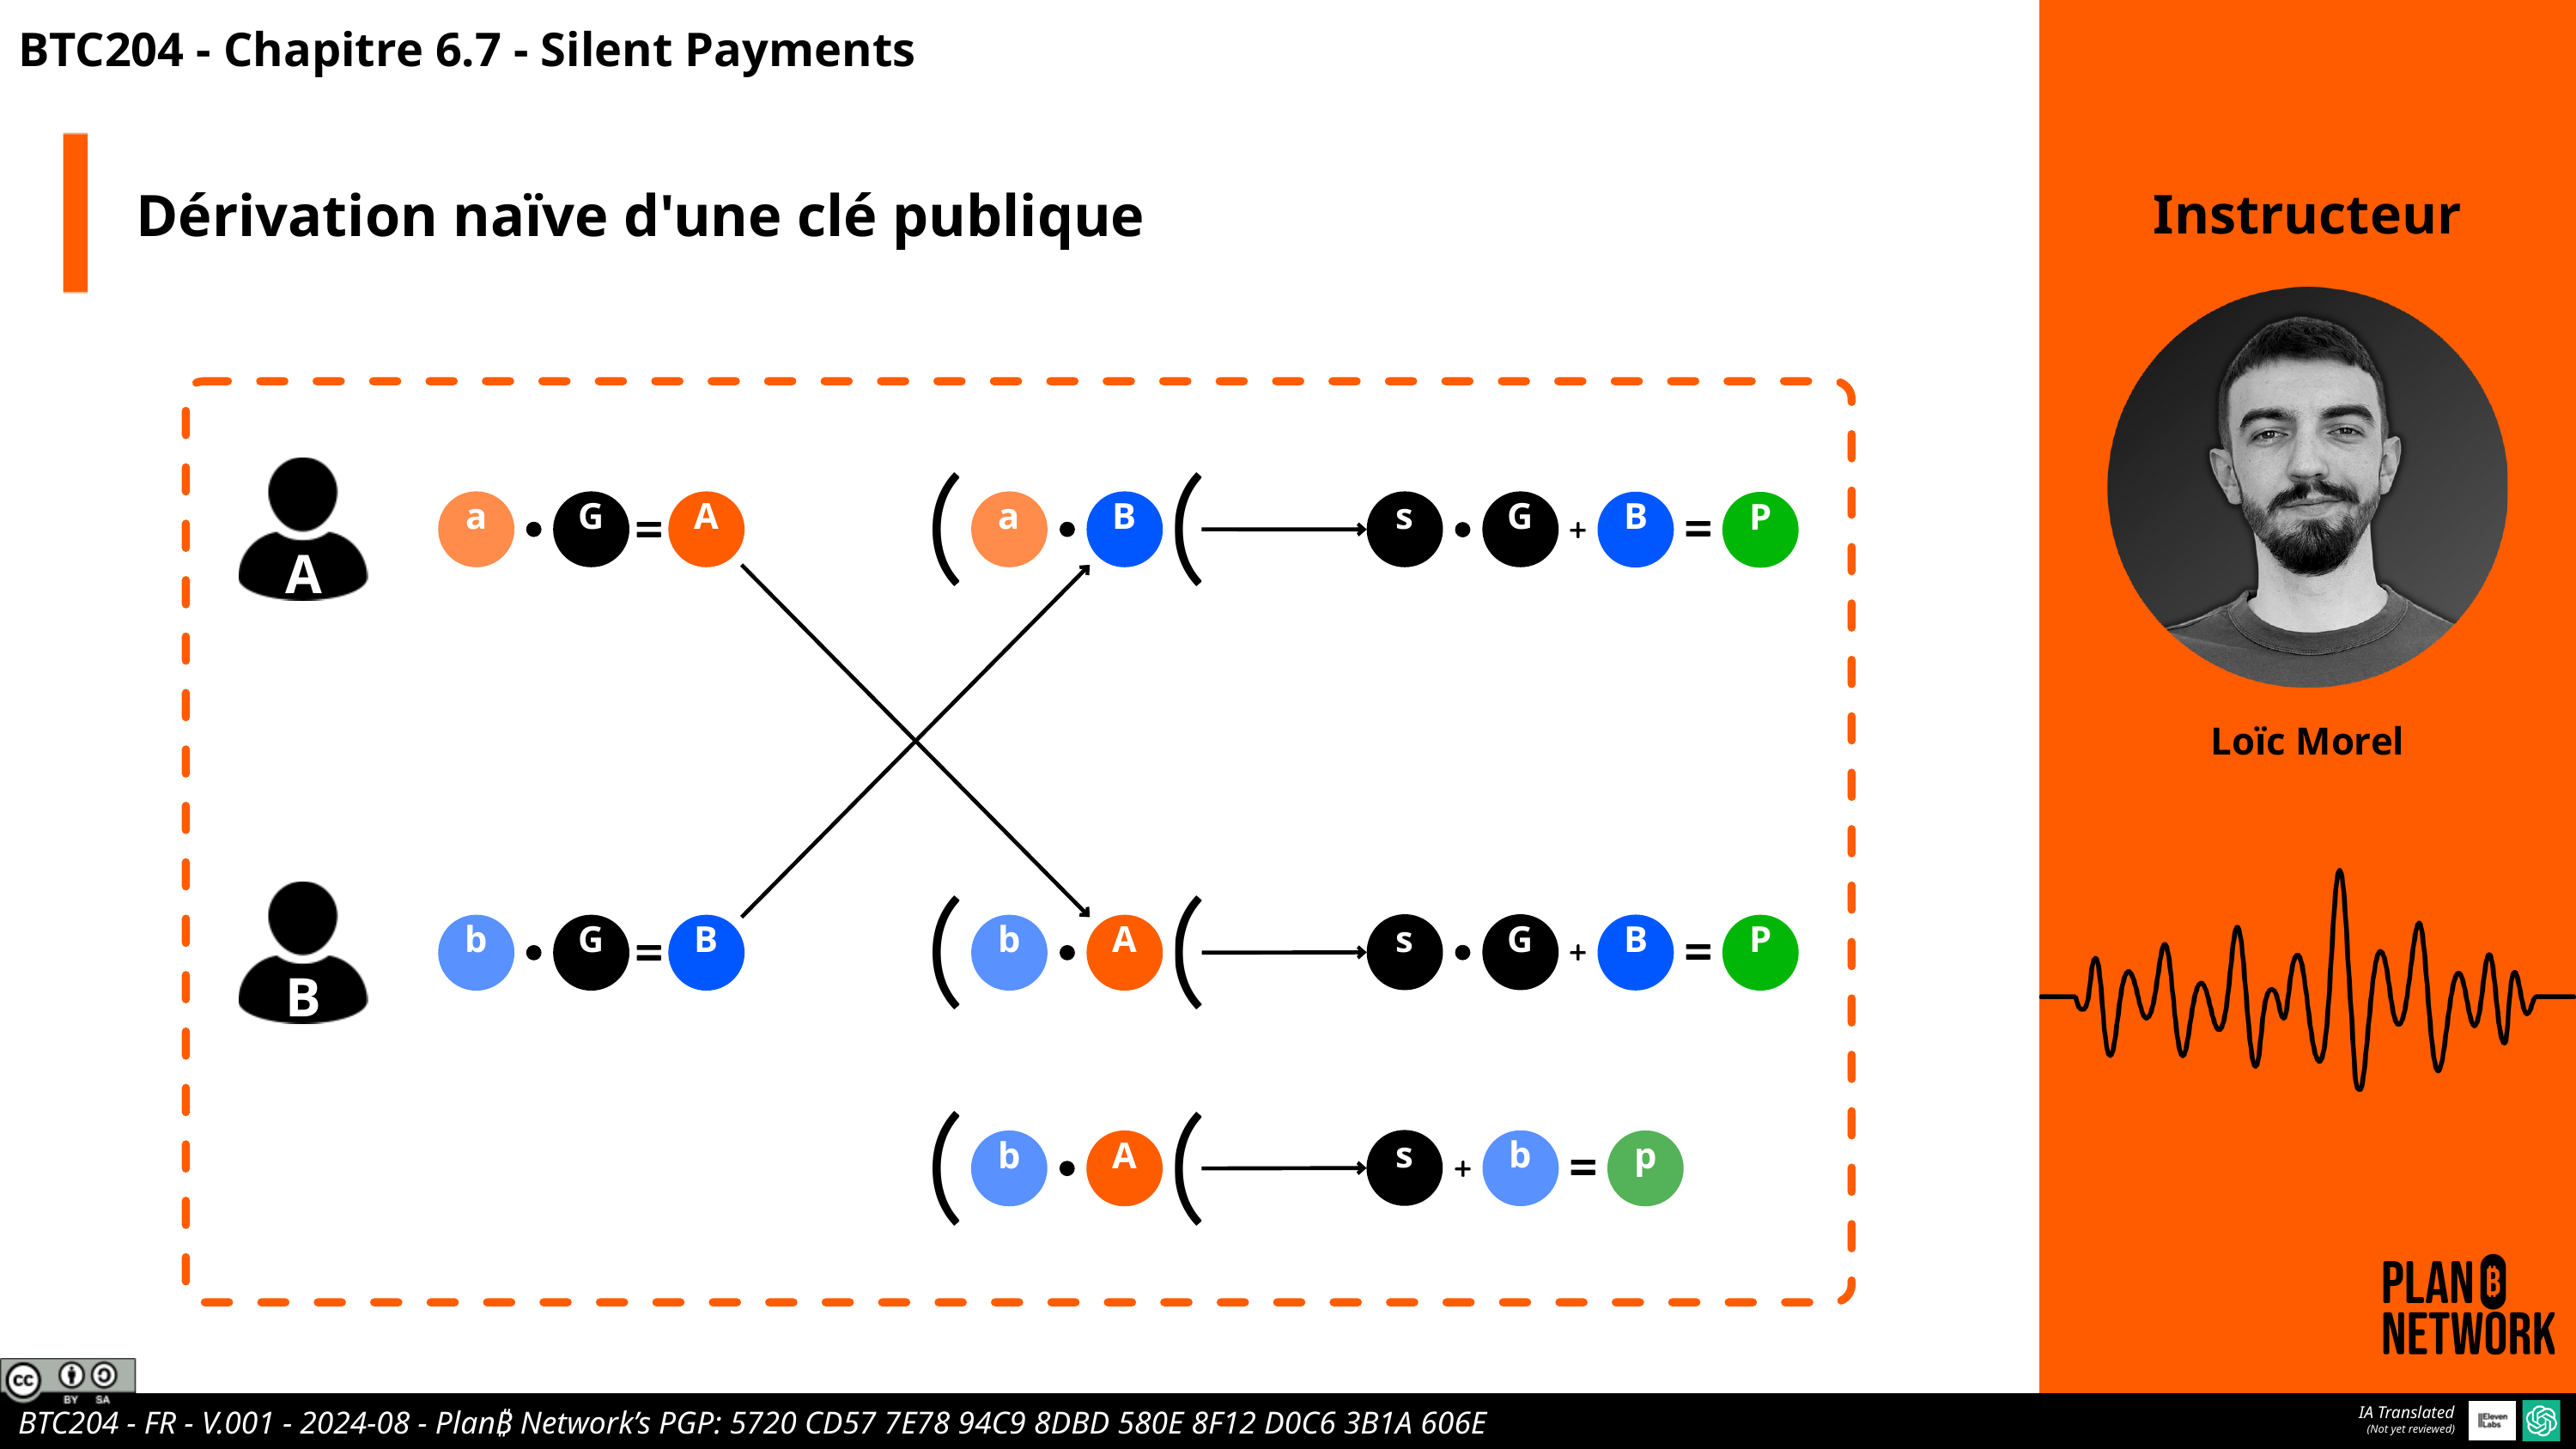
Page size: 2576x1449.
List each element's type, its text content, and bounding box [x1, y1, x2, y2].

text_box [2465, 1402, 2562, 1446]
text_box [0, 1392, 2576, 1449]
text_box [2468, 1400, 2517, 1440]
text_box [238, 458, 369, 601]
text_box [552, 491, 630, 567]
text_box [1722, 914, 1799, 991]
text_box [1482, 491, 1559, 567]
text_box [1085, 1130, 1163, 1207]
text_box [185, 380, 1852, 1303]
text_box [438, 914, 515, 991]
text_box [1059, 1161, 1075, 1177]
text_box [1366, 913, 1443, 991]
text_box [2038, 0, 2576, 1390]
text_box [438, 491, 515, 567]
text_box BTC204 - Chapitre 6.7 - Silent Payments [18, 10, 1353, 76]
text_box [1607, 1130, 1684, 1207]
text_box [238, 881, 369, 1024]
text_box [526, 944, 542, 961]
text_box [1366, 1130, 1443, 1206]
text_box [2522, 1399, 2561, 1442]
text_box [1482, 913, 1559, 991]
text_box [63, 128, 88, 294]
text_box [1086, 914, 1163, 991]
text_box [970, 914, 1048, 991]
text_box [970, 491, 1048, 567]
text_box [1059, 944, 1076, 961]
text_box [1482, 1130, 1559, 1207]
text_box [668, 491, 745, 567]
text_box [1722, 491, 1799, 568]
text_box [1455, 944, 1471, 961]
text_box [668, 914, 745, 991]
text_box [0, 1358, 137, 1390]
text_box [526, 521, 542, 537]
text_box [1455, 521, 1471, 538]
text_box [970, 1130, 1048, 1207]
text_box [1597, 491, 1674, 568]
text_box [1366, 491, 1443, 567]
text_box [1597, 914, 1674, 991]
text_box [1086, 491, 1163, 567]
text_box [1059, 521, 1076, 537]
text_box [552, 914, 630, 991]
text_box Dérivation naïve d'une clé publique [136, 167, 1850, 248]
